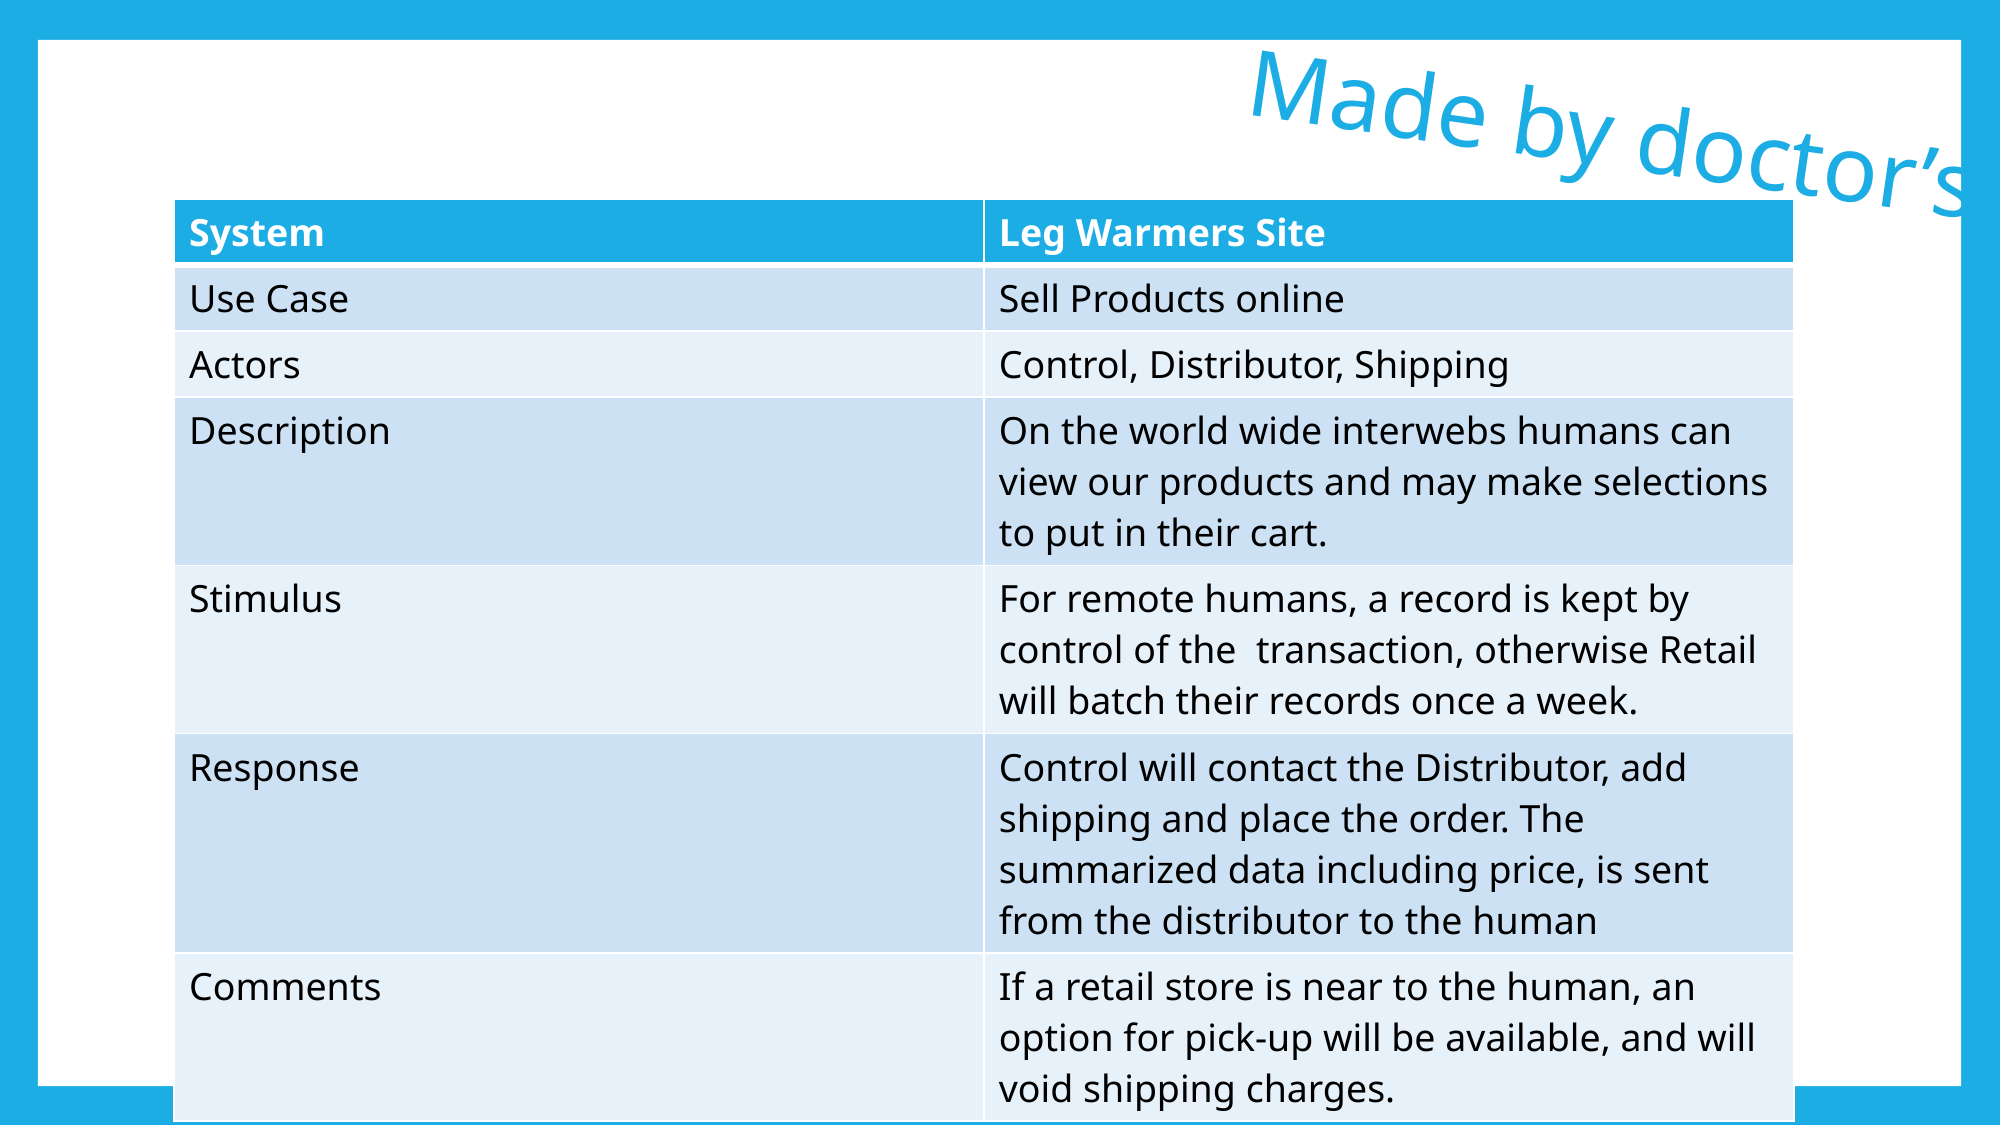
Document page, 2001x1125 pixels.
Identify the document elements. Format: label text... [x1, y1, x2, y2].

table_cell Sell Products online [985, 268, 1793, 330]
table_cell Comments [175, 954, 983, 1120]
table_cell Actors [175, 332, 983, 396]
table_cell Use Case [175, 268, 983, 330]
table_cell Stimulus [175, 566, 983, 733]
table_cell On the world wide interwebs humans can view our products and may make selections to put in their cart. [985, 398, 1793, 565]
table_cell For remote humans, a record is kept by control of the transaction, otherwise Retail will batch their records once a week. [985, 566, 1793, 733]
table_cell Control, Distributor, Shipping [985, 332, 1793, 396]
table_cell Response [175, 734, 983, 952]
table_cell If a retail store is near to the human, an option for pick-up will be available, and will void shipping charges. [985, 954, 1793, 1120]
title Made by doctor’s hands [1218, 0, 2000, 307]
table_header System [175, 200, 983, 262]
table_cell Description [175, 398, 983, 565]
table_header Leg Warmers Site [985, 200, 1793, 262]
table_cell Control will contact the Distributor, add shipping and place the order. The summarized data including price, is sent from the distributor to the human [985, 734, 1793, 952]
